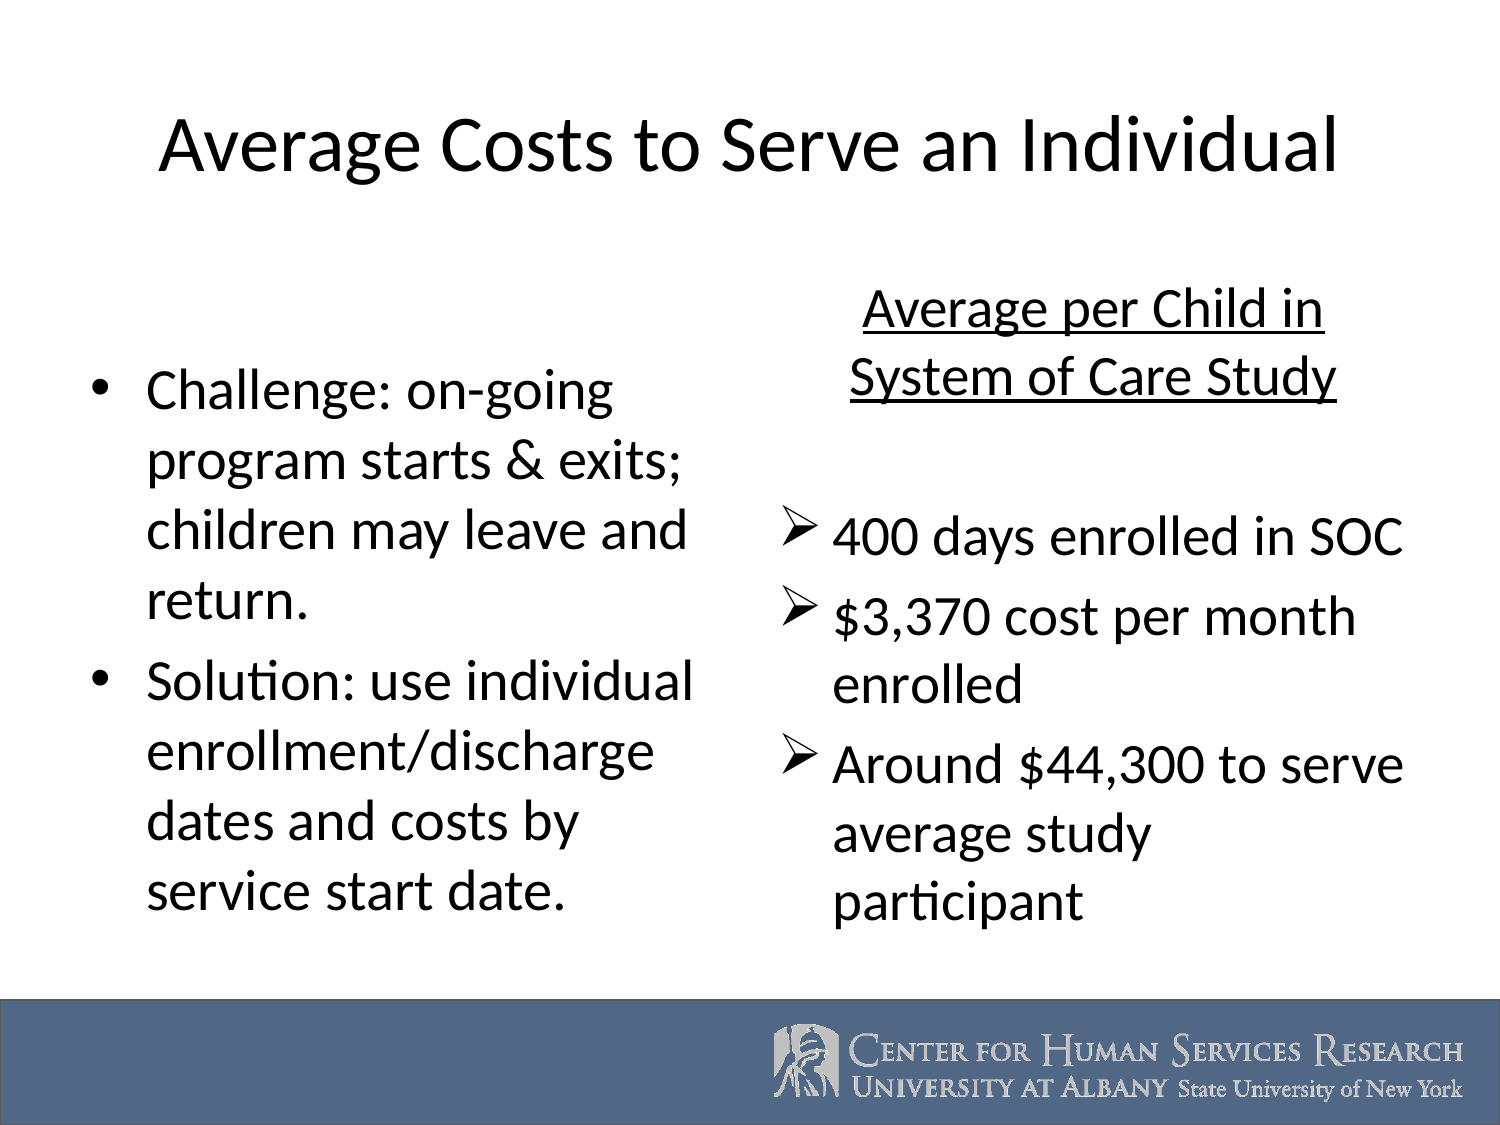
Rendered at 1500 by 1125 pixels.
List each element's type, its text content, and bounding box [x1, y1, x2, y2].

list Challenge: on-going program starts & exits; children may leave and return. Solution: use individual enrollment/discharge dates and costs by service start date. [75, 262, 738, 1005]
title Average Costs to Serve an Individual [75, 45, 1425, 233]
list Average per Child in System of Care Study 400 days enrolled in SOC $3,370 cost per month enrolled Around $44,300 to serve average study participant [762, 262, 1425, 1005]
picture [774, 1024, 1463, 1102]
